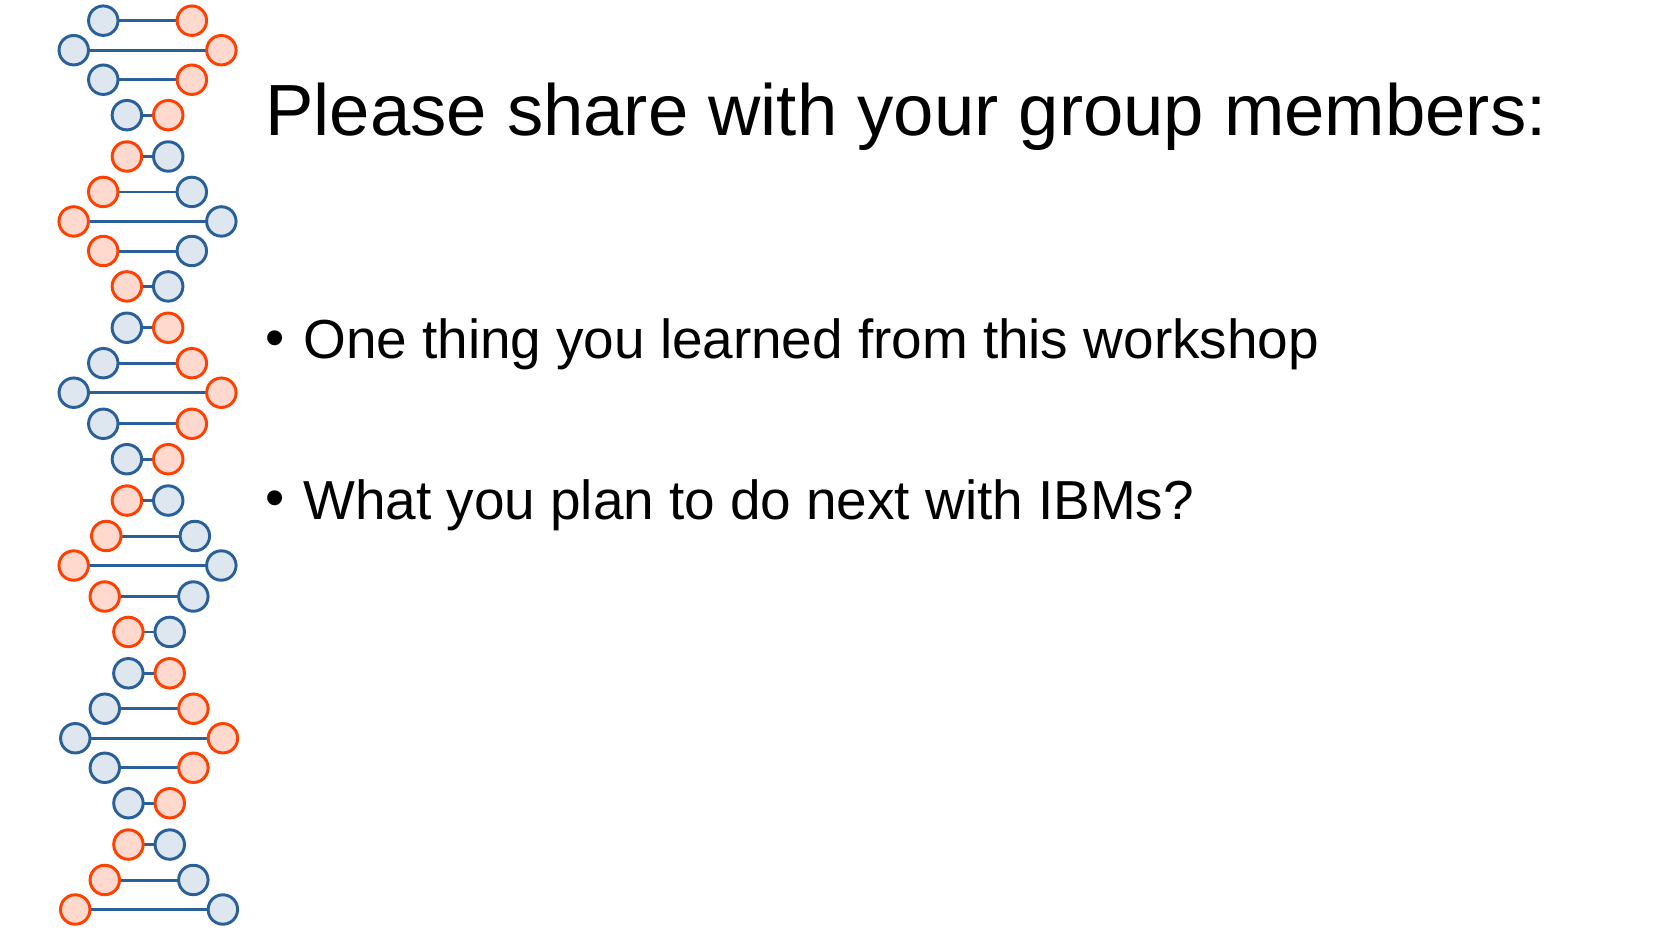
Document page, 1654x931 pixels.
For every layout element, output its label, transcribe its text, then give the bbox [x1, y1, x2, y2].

title Please share with your group members: [265, 35, 1595, 189]
list One thing you learned from this workshop What you plan to do next with IBMs? [265, 224, 1595, 764]
